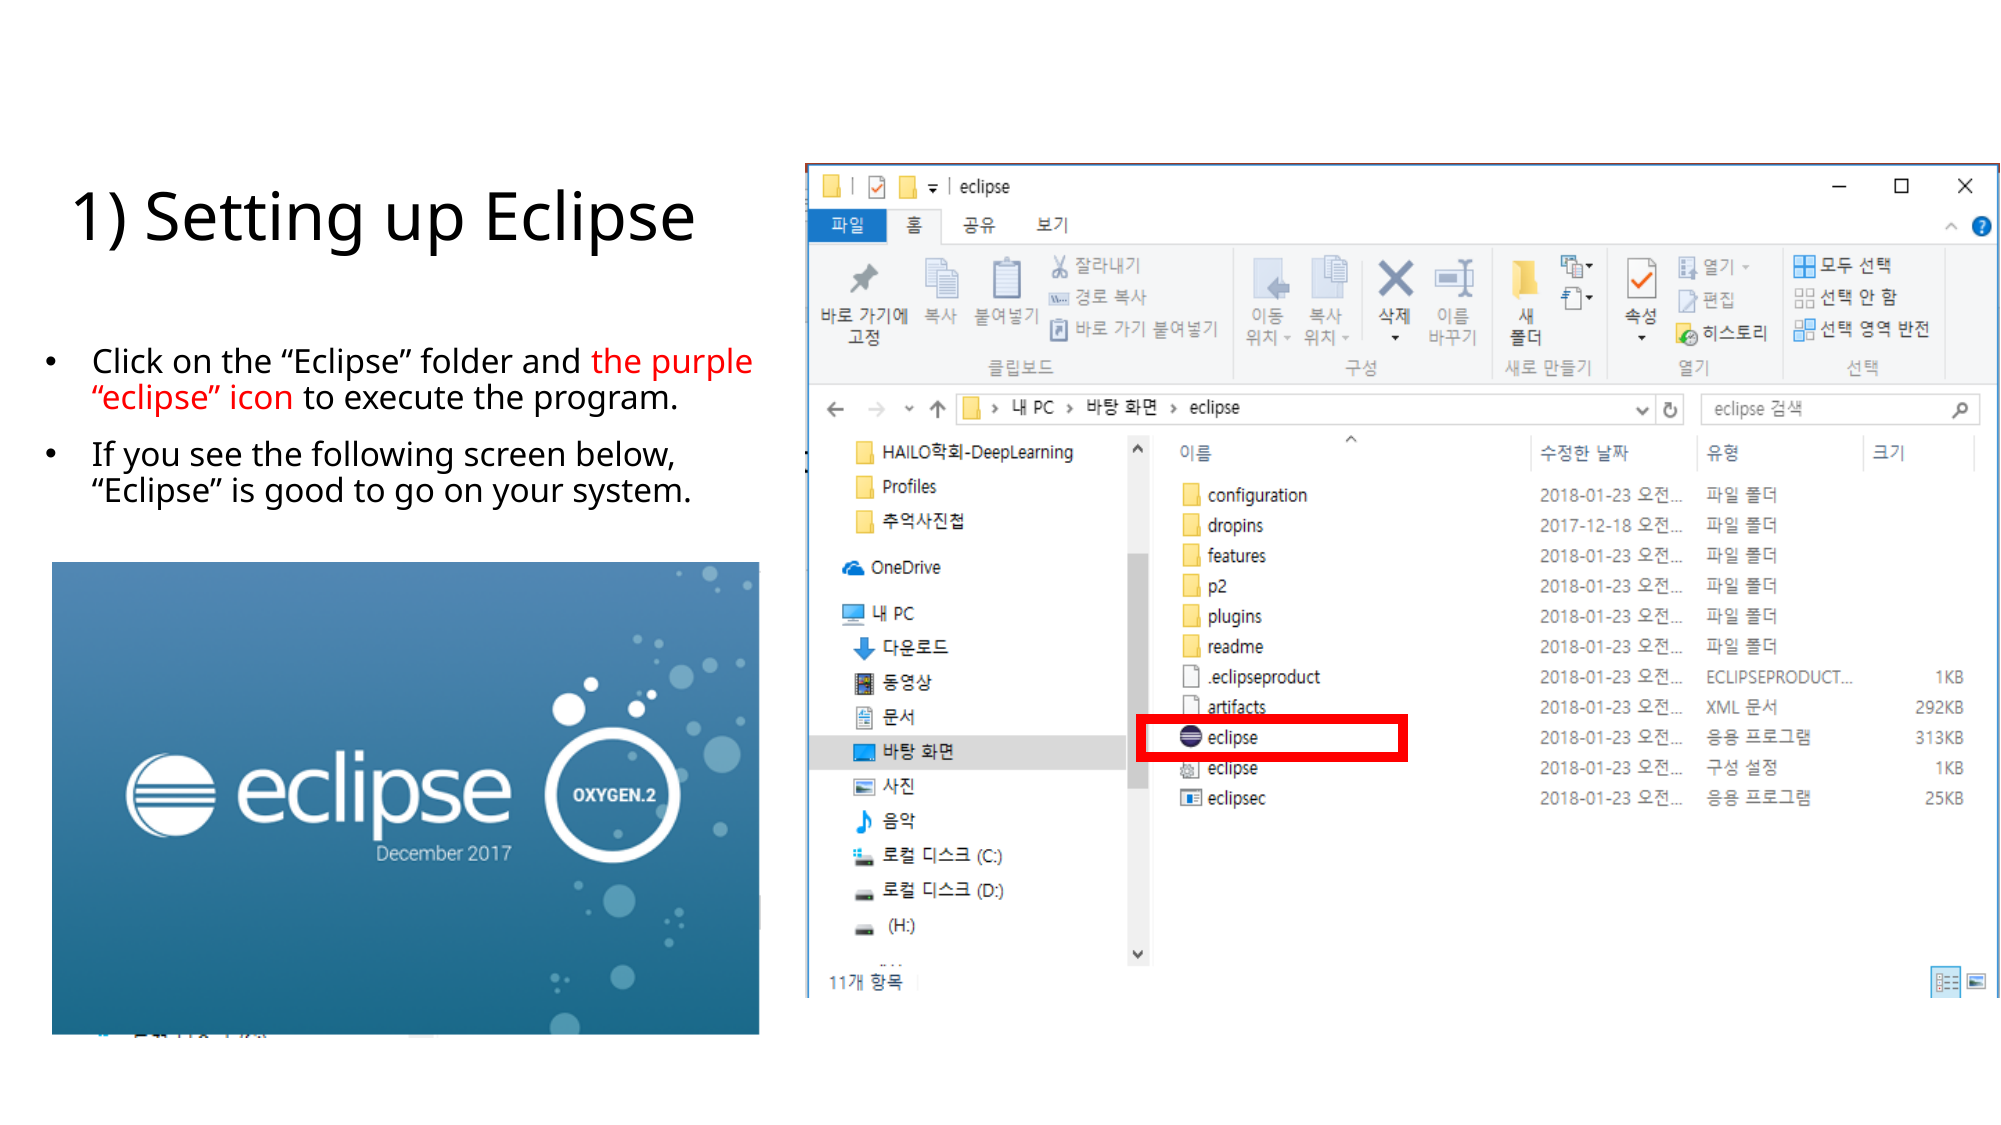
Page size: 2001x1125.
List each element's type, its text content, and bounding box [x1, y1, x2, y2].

list Click on the “Eclipse” folder and the purple “eclipse” icon to execute the program. If you see the following screen below, “Eclipse” is good to go on your system. [30, 337, 783, 963]
title 1) Setting up Eclipse [54, 0, 730, 263]
picture [52, 562, 761, 1038]
picture [805, 163, 2000, 998]
